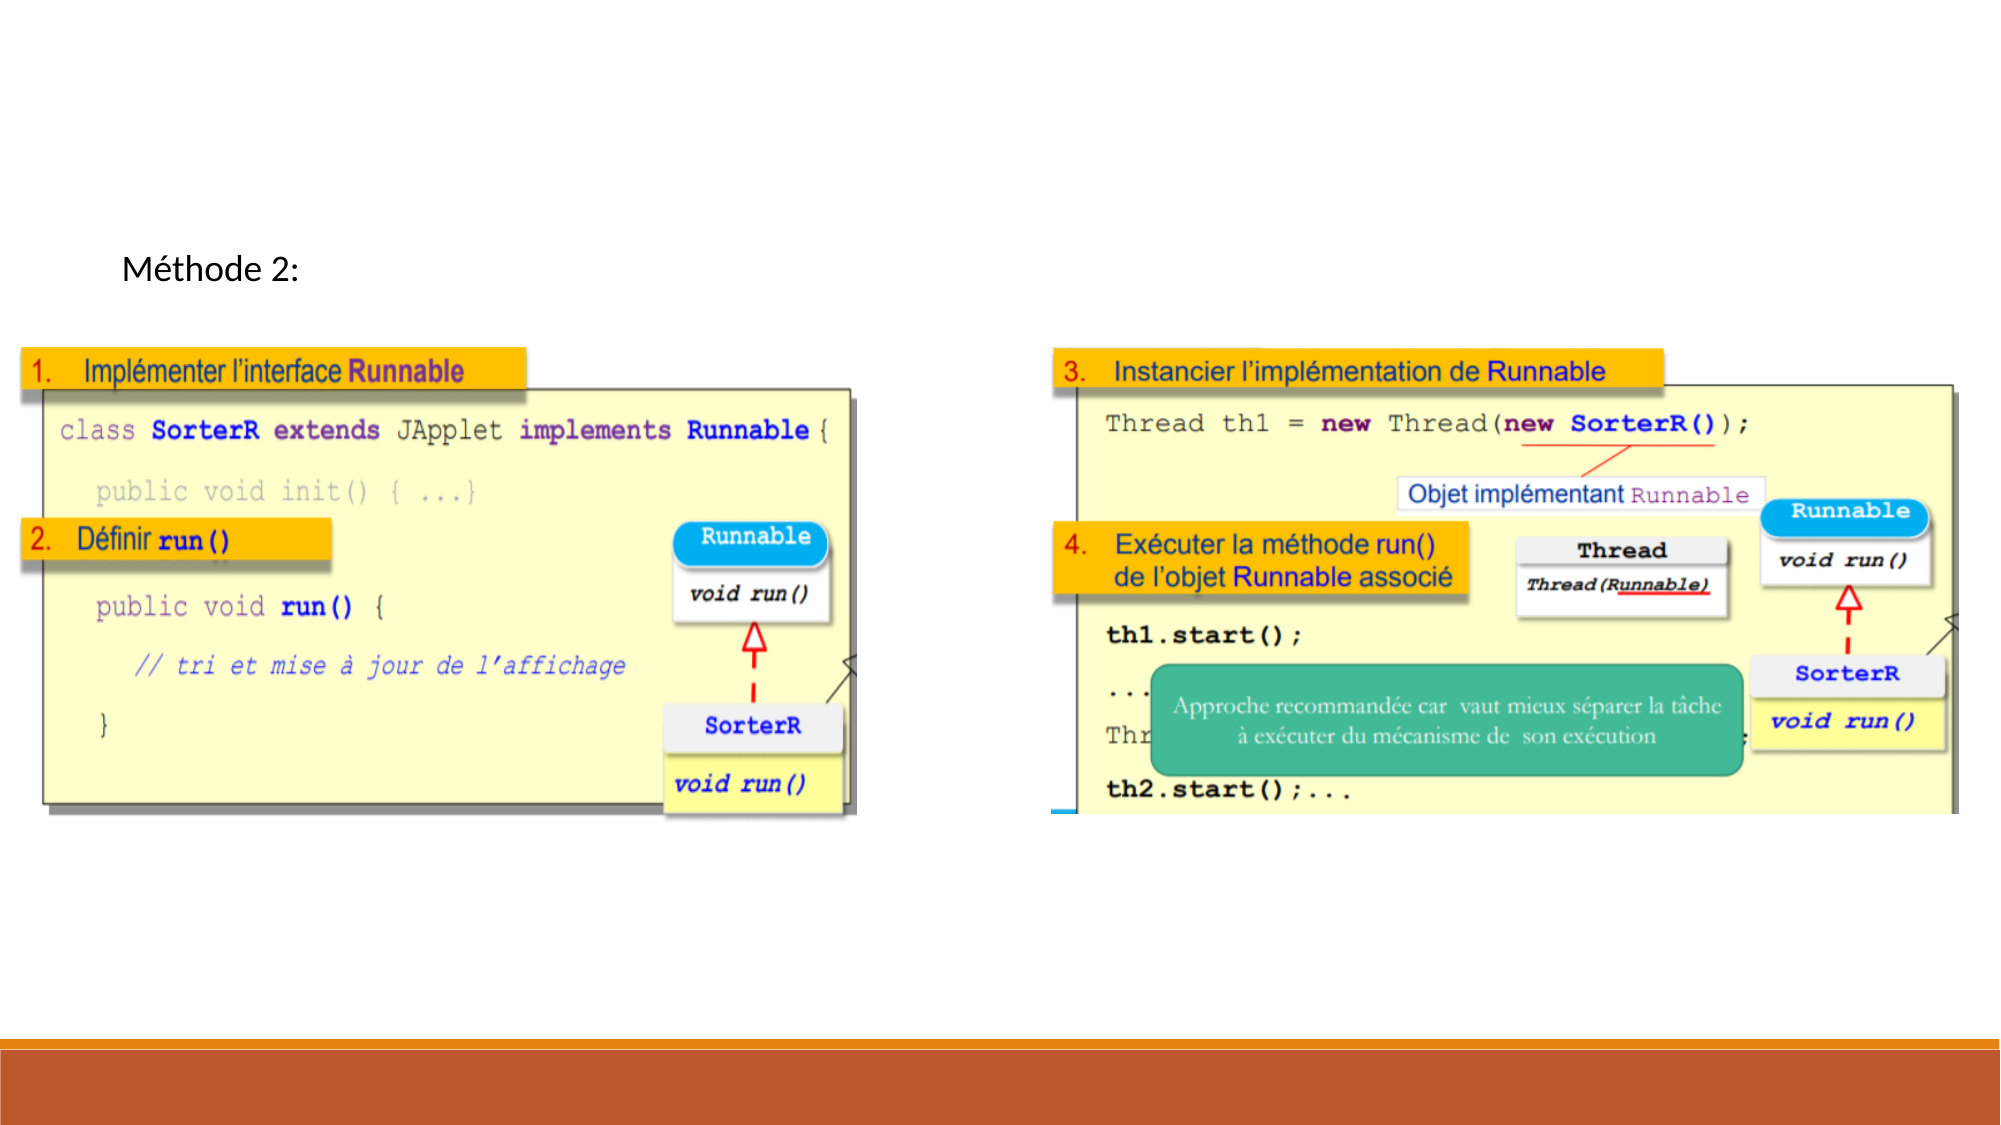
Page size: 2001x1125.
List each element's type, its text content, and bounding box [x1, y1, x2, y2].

picture [18, 347, 858, 825]
picture [1050, 347, 1960, 815]
text_box Méthode 2: [106, 236, 1872, 386]
